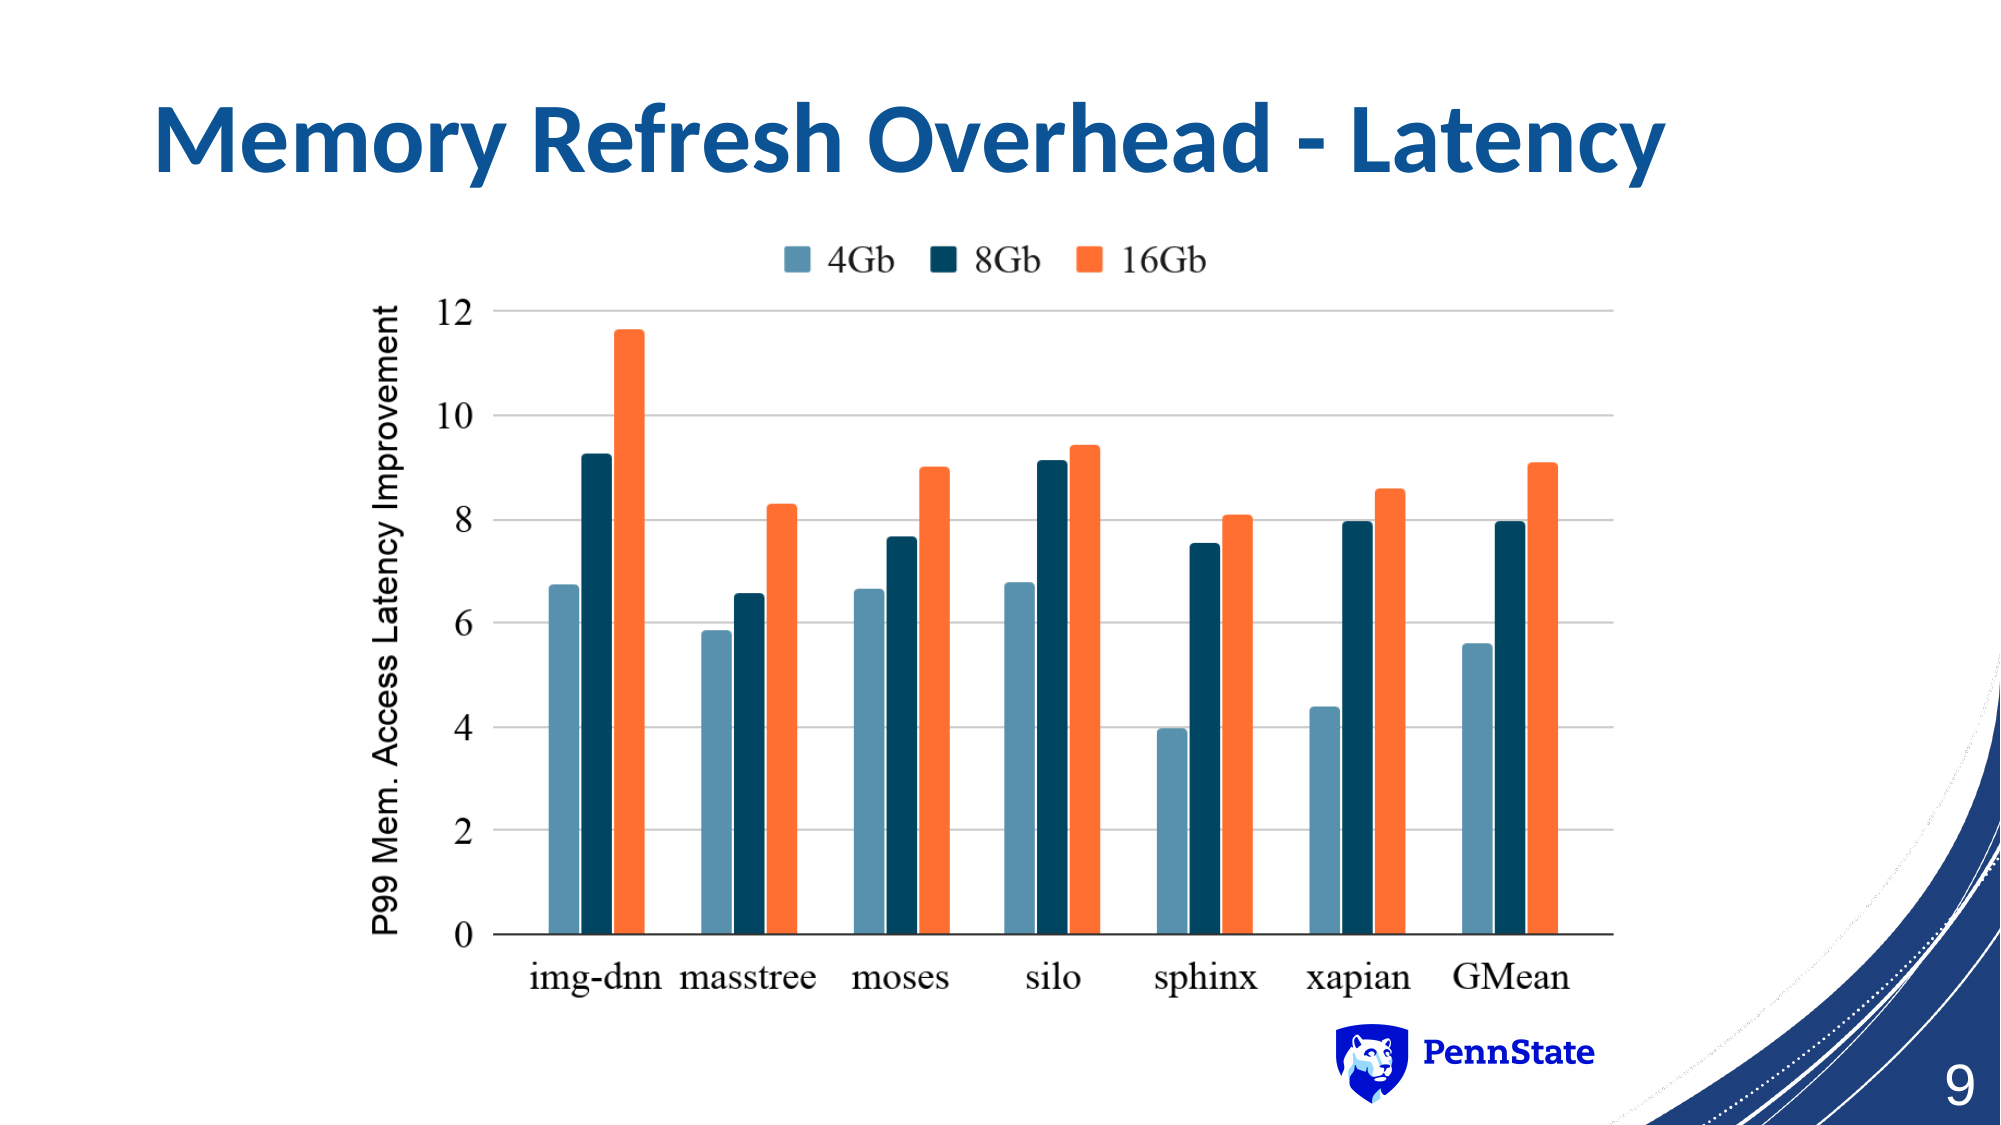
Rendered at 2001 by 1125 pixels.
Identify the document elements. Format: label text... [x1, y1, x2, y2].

title Memory Refresh Overhead - Latency [137, 59, 1863, 206]
slide_number ‹#› [1879, 1038, 1992, 1125]
picture [346, 205, 2000, 1125]
